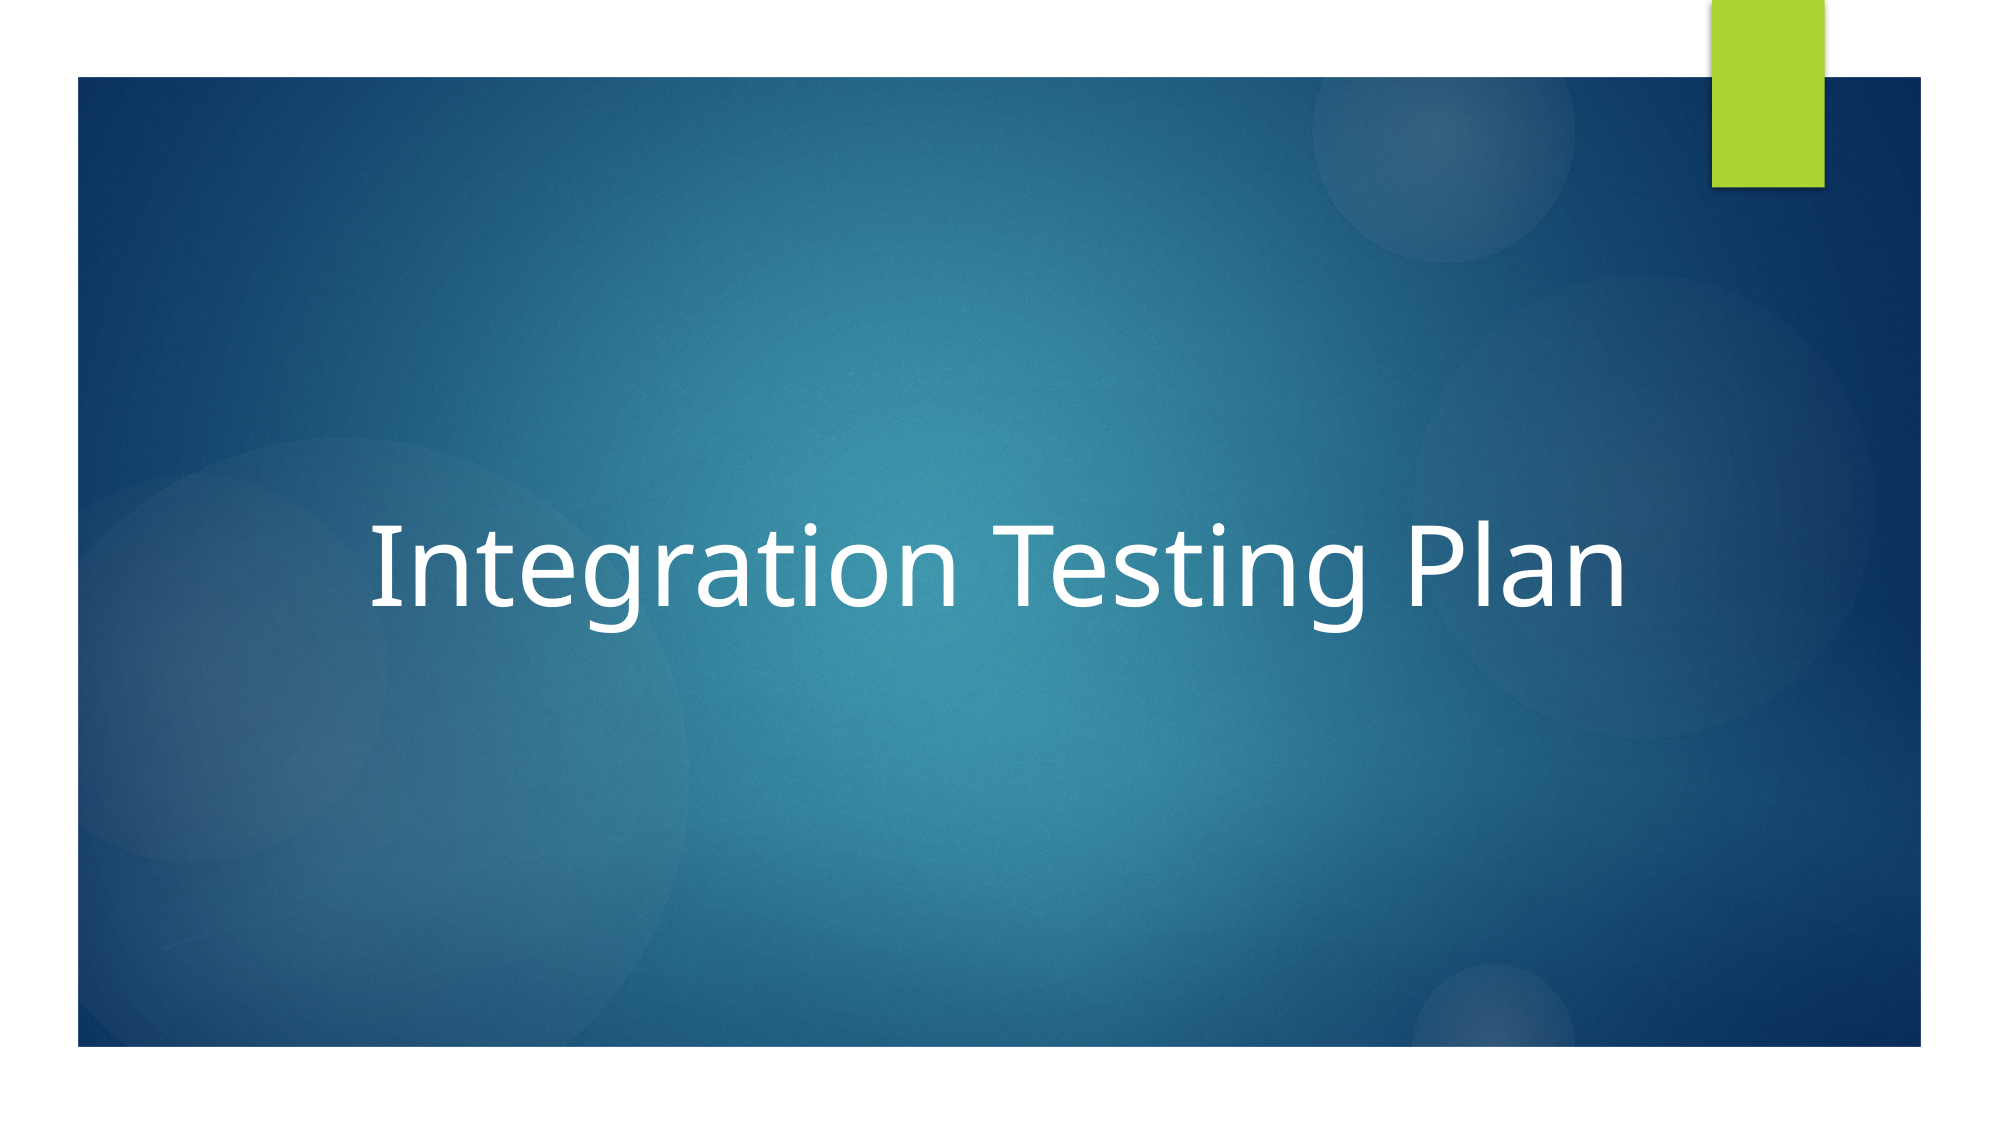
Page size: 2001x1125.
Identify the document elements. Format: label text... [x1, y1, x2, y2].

title Integration Testing Plan [78, 77, 1922, 1046]
